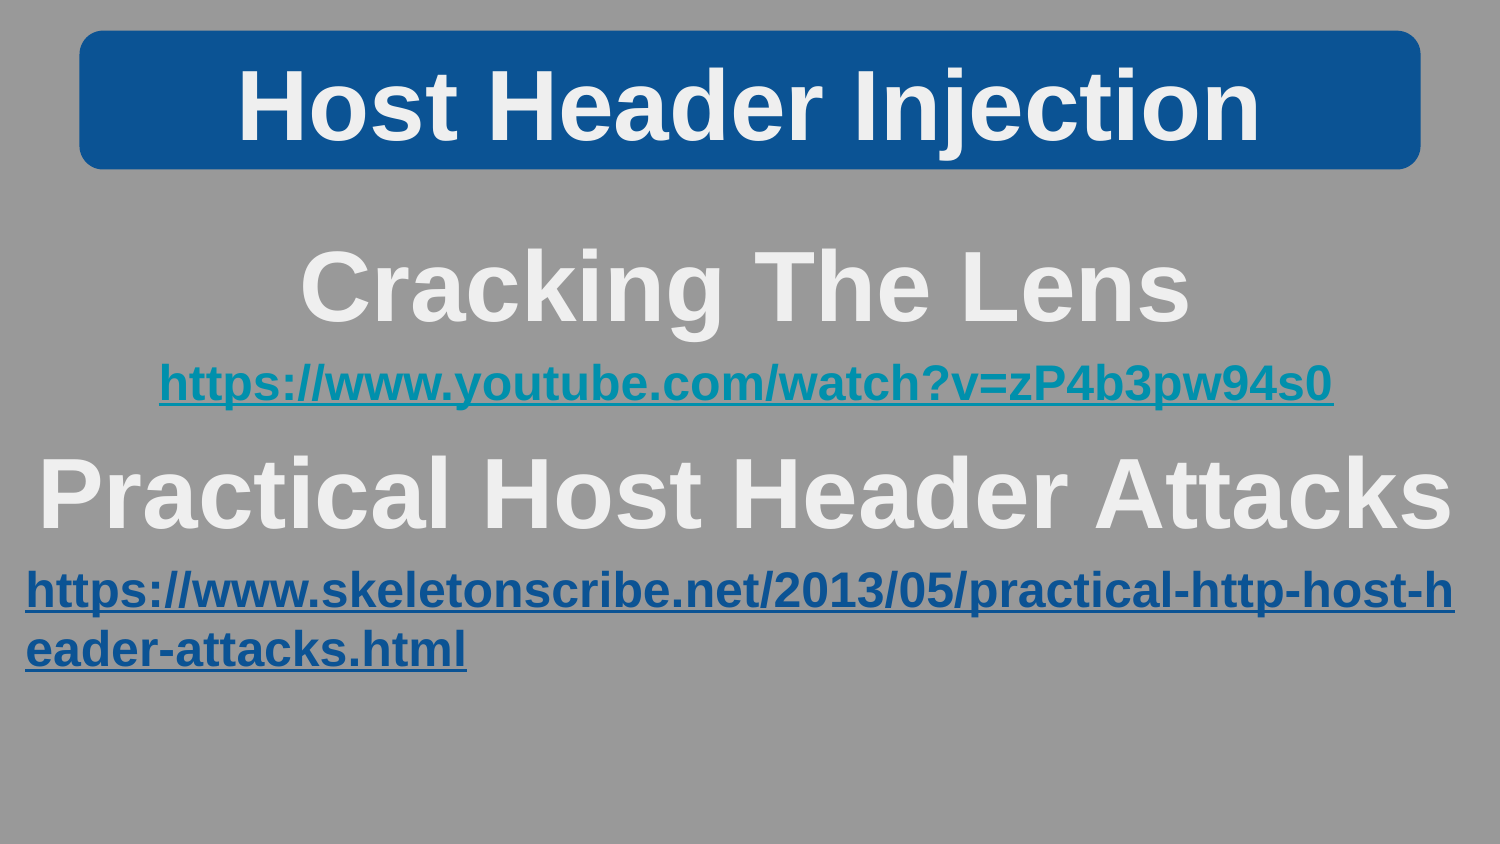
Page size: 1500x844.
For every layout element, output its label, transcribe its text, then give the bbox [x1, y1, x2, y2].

text_box Host Header Injection [80, 31, 1420, 169]
text_box Cracking The Lens https://www.youtube.com/watch?v=zP4b3pw94s0 Practical Host Header Attacks https://www.skeletonscribe.net/2013/05/practical-http-host-header-attacks.html [10, 188, 1482, 844]
